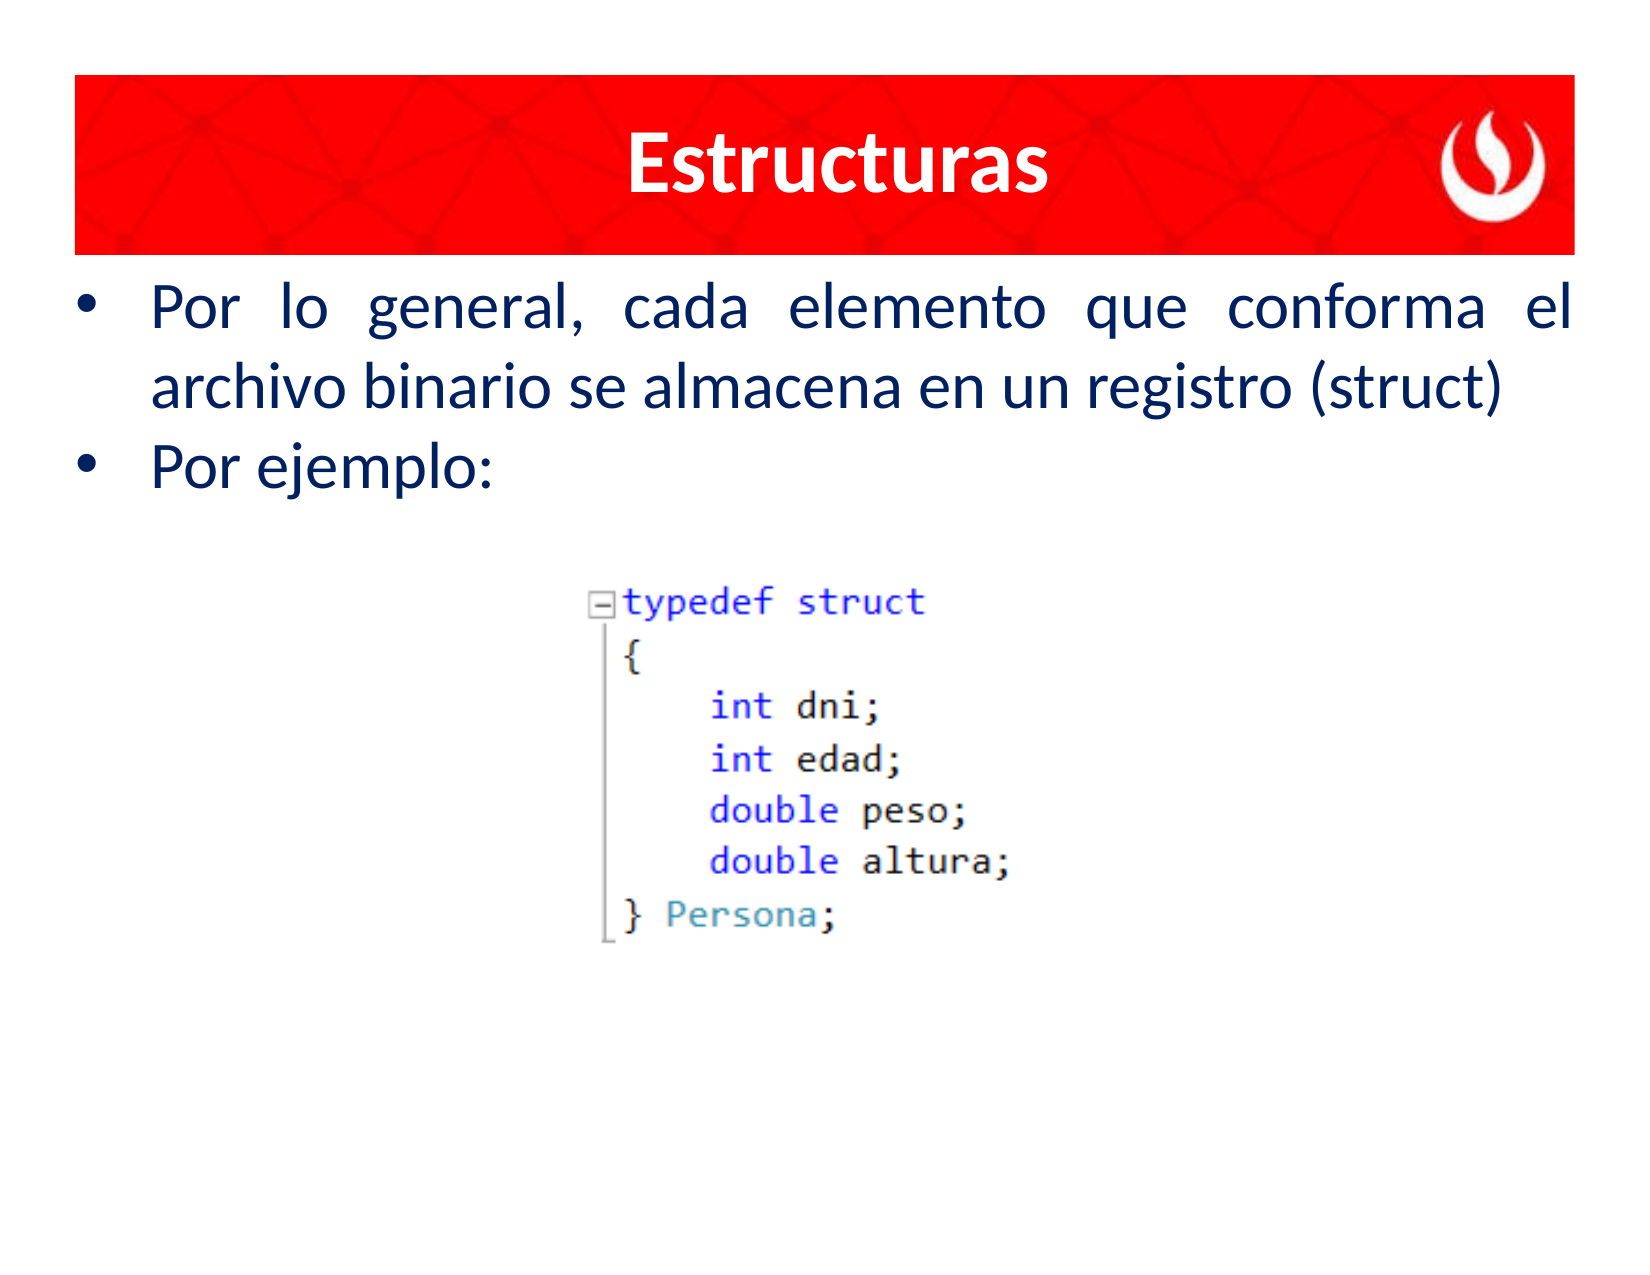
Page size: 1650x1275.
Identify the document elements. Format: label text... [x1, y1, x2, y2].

title Estructuras [99, 98, 1575, 262]
text_box Por lo general, cada elemento que conforma el archivo binario se almacena en un registro (struct) Por ejemplo: [74, 262, 1575, 583]
picture [74, 75, 1575, 255]
picture [587, 549, 1076, 958]
